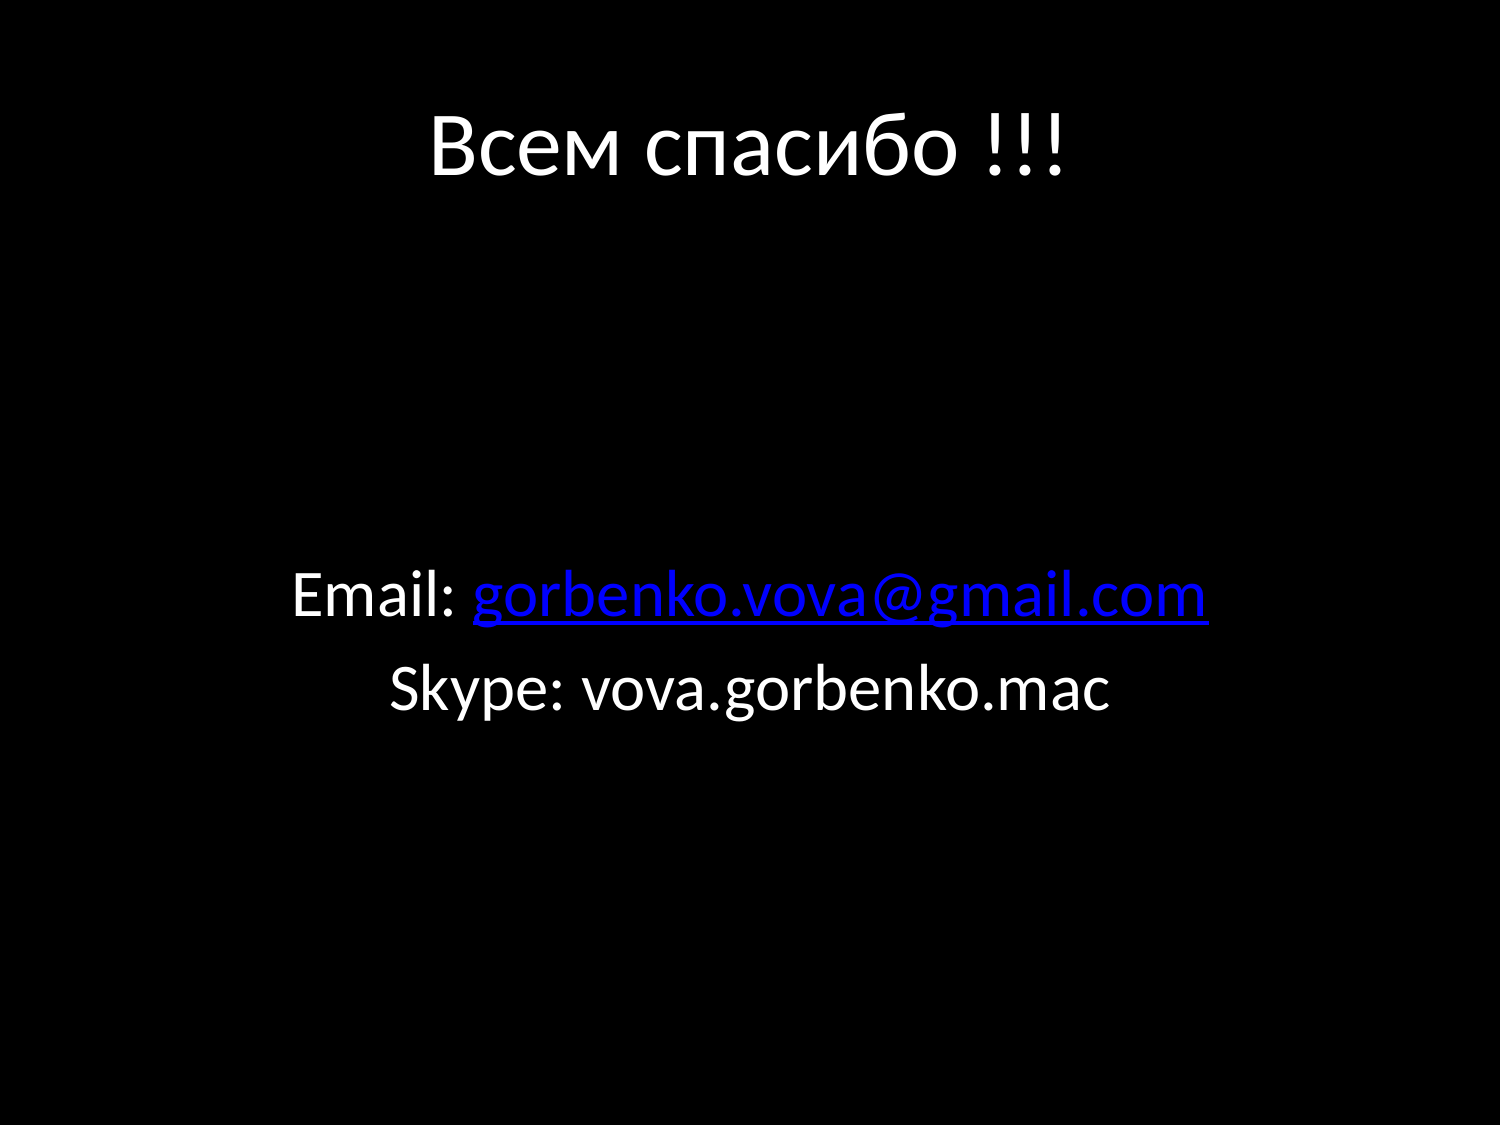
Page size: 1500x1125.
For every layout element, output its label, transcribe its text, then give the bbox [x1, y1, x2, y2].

title Всем спасибо !!! [75, 45, 1425, 233]
list Email: gorbenko.vova@gmail.com Skype: vova.gorbenko.mac [75, 262, 1425, 1005]
